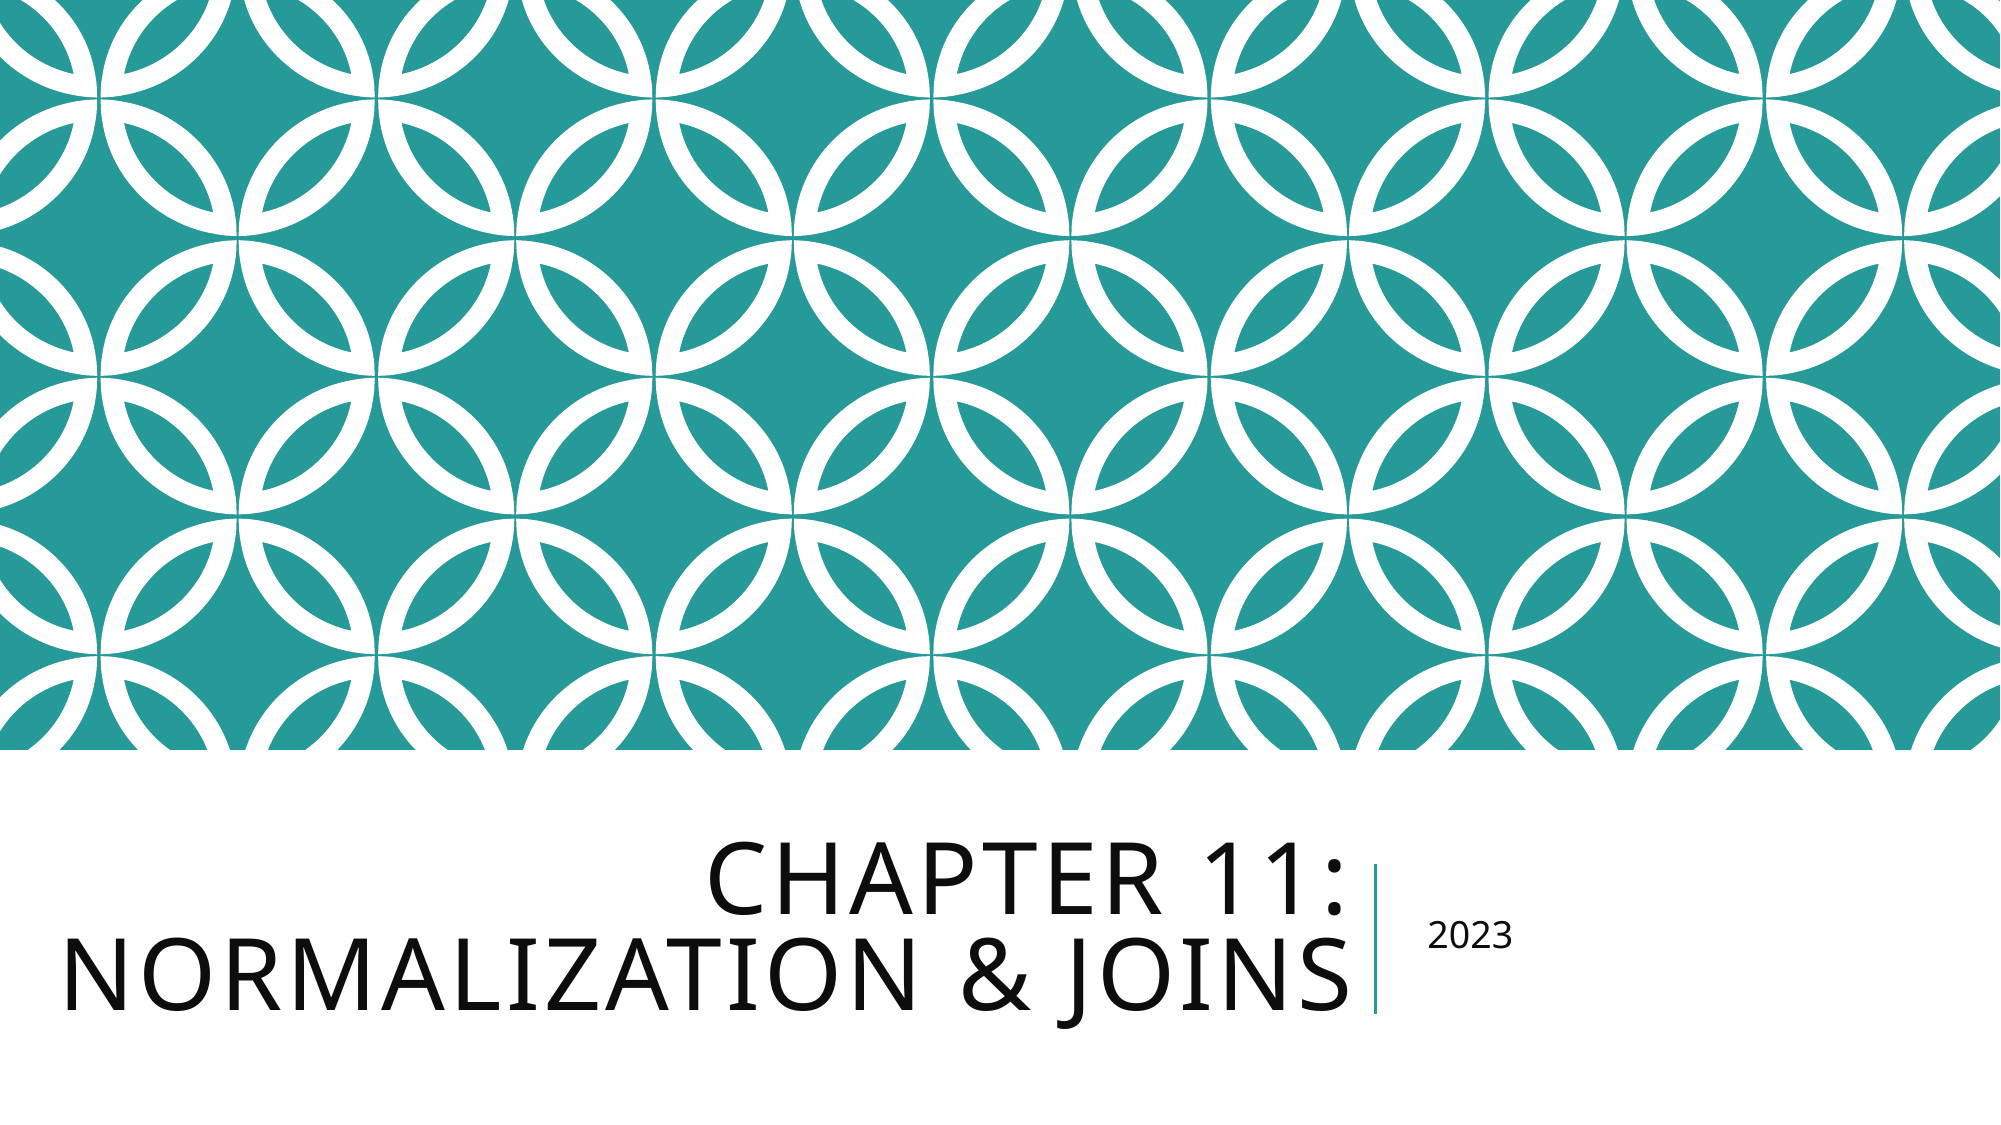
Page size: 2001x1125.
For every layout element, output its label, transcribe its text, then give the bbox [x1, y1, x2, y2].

subtitle 2023 [1412, 813, 1938, 1054]
title Chapter 11: normalization & joins [0, 813, 1368, 1054]
